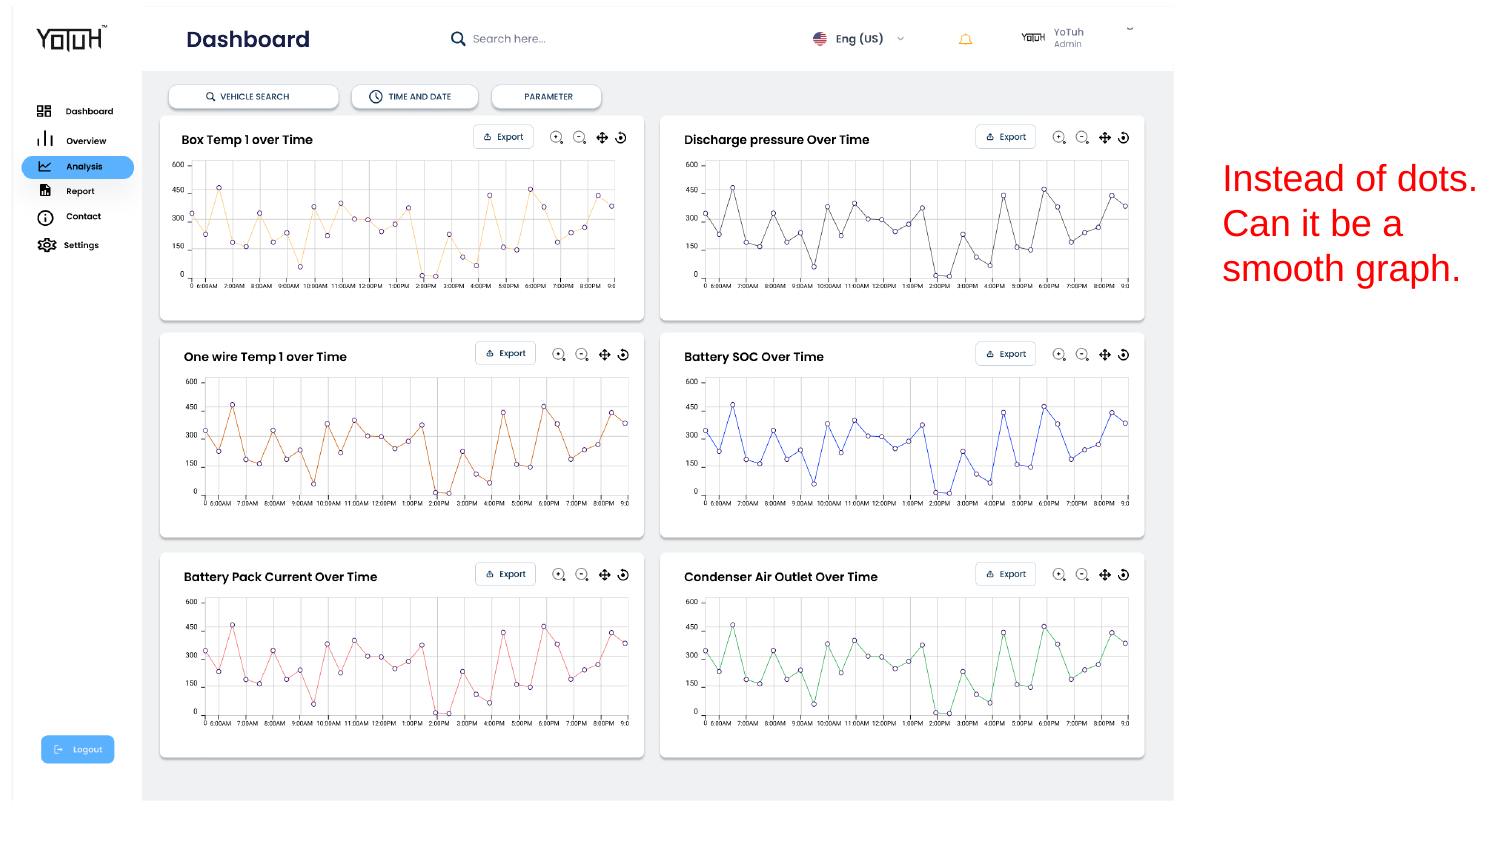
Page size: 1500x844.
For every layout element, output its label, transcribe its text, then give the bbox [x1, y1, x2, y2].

picture [11, 6, 1175, 801]
text_box Instead of dots. Can it be a smooth graph. [1207, 138, 1500, 304]
